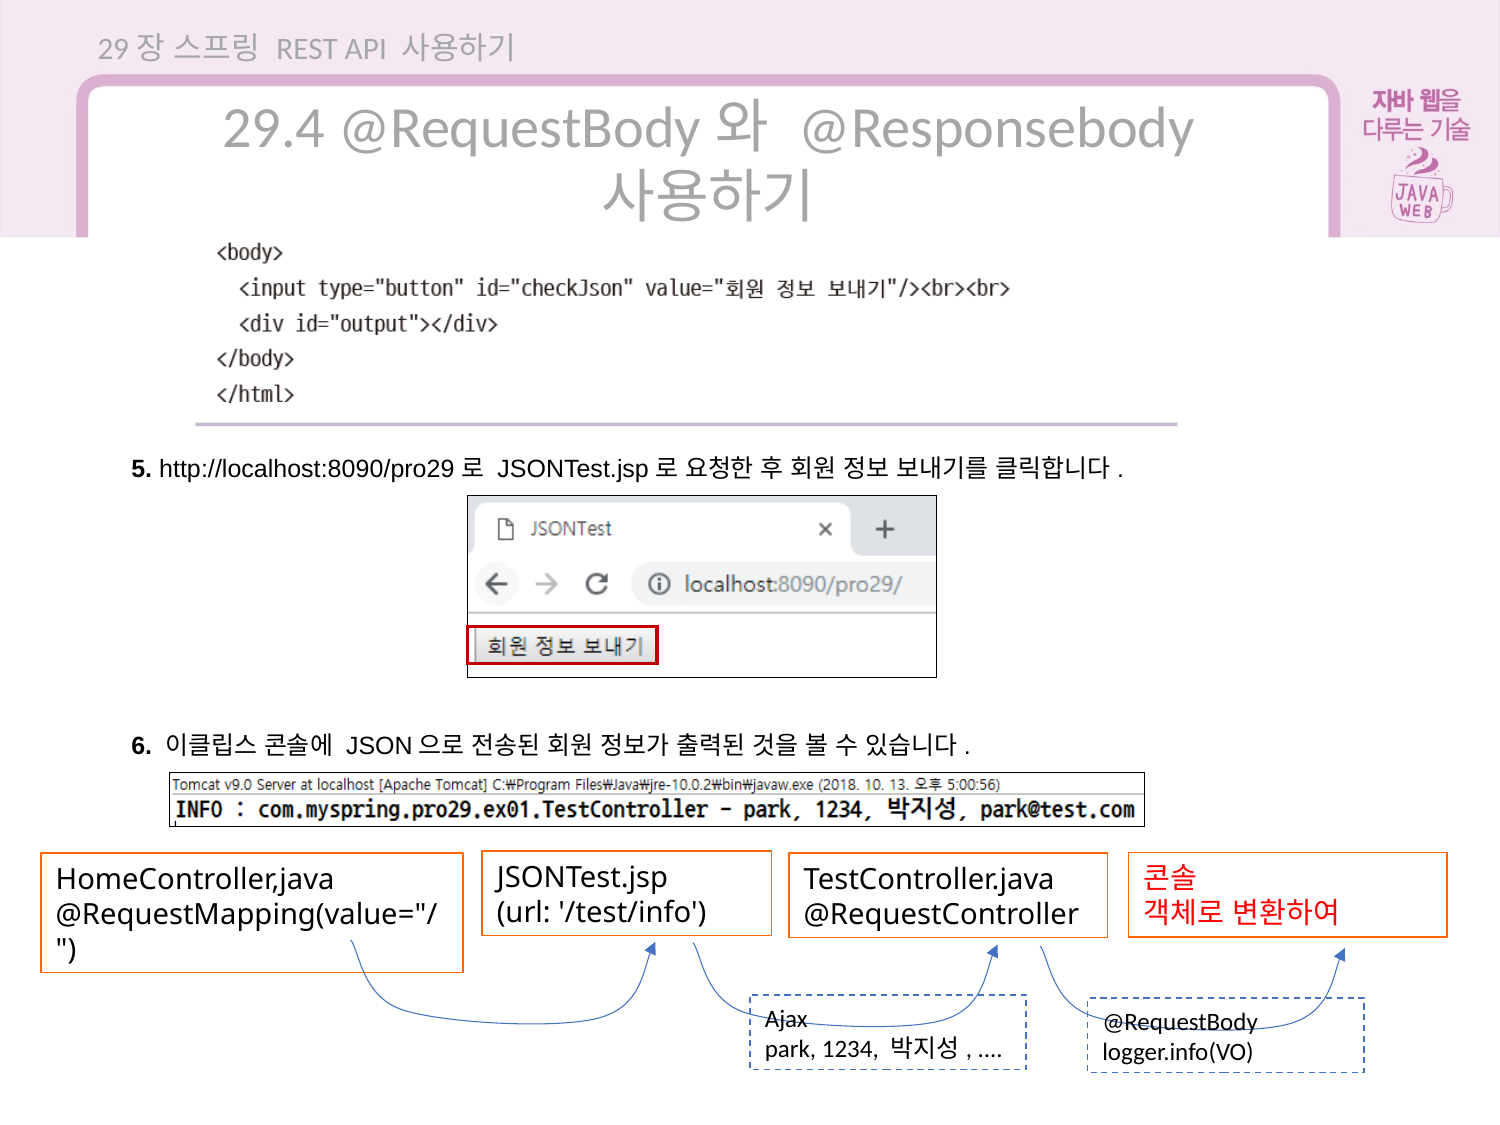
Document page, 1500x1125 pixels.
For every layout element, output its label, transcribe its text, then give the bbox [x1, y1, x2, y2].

text_box 29.4 @RequestBody와 @Responsebody 사용하기 [96, 82, 1321, 237]
text_box TestController.java @RequestController [788, 852, 1108, 938]
text_box 29장 스프링 REST API 사용하기 [82, 0, 1133, 74]
text_box [692, 942, 998, 1015]
picture [0, 0, 1500, 1125]
text_box [350, 939, 656, 1025]
text_box 6. 이클립스 콘솔에 JSON으로 전송된 회원 정보가 출력된 것을 볼 수 있습니다. [116, 722, 1284, 767]
text_box 콘솔 객체로 변환하여 [1128, 852, 1448, 938]
text_box Ajax park, 1234, 박지성, .... [749, 994, 1027, 1070]
text_box 5. http://localhost:8090/pro29로 JSONTest.jsp로 요청한 후 회원 정보 보내기를 클릭합니다. [116, 444, 1301, 490]
text_box HomeController,java @RequestMapping(value="/") [40, 852, 463, 973]
text_box [1039, 945, 1346, 1015]
text_box @RequestBody logger.info(VO) [1087, 998, 1364, 1073]
text_box JSONTest.jsp (url: '/test/info') [482, 850, 772, 936]
